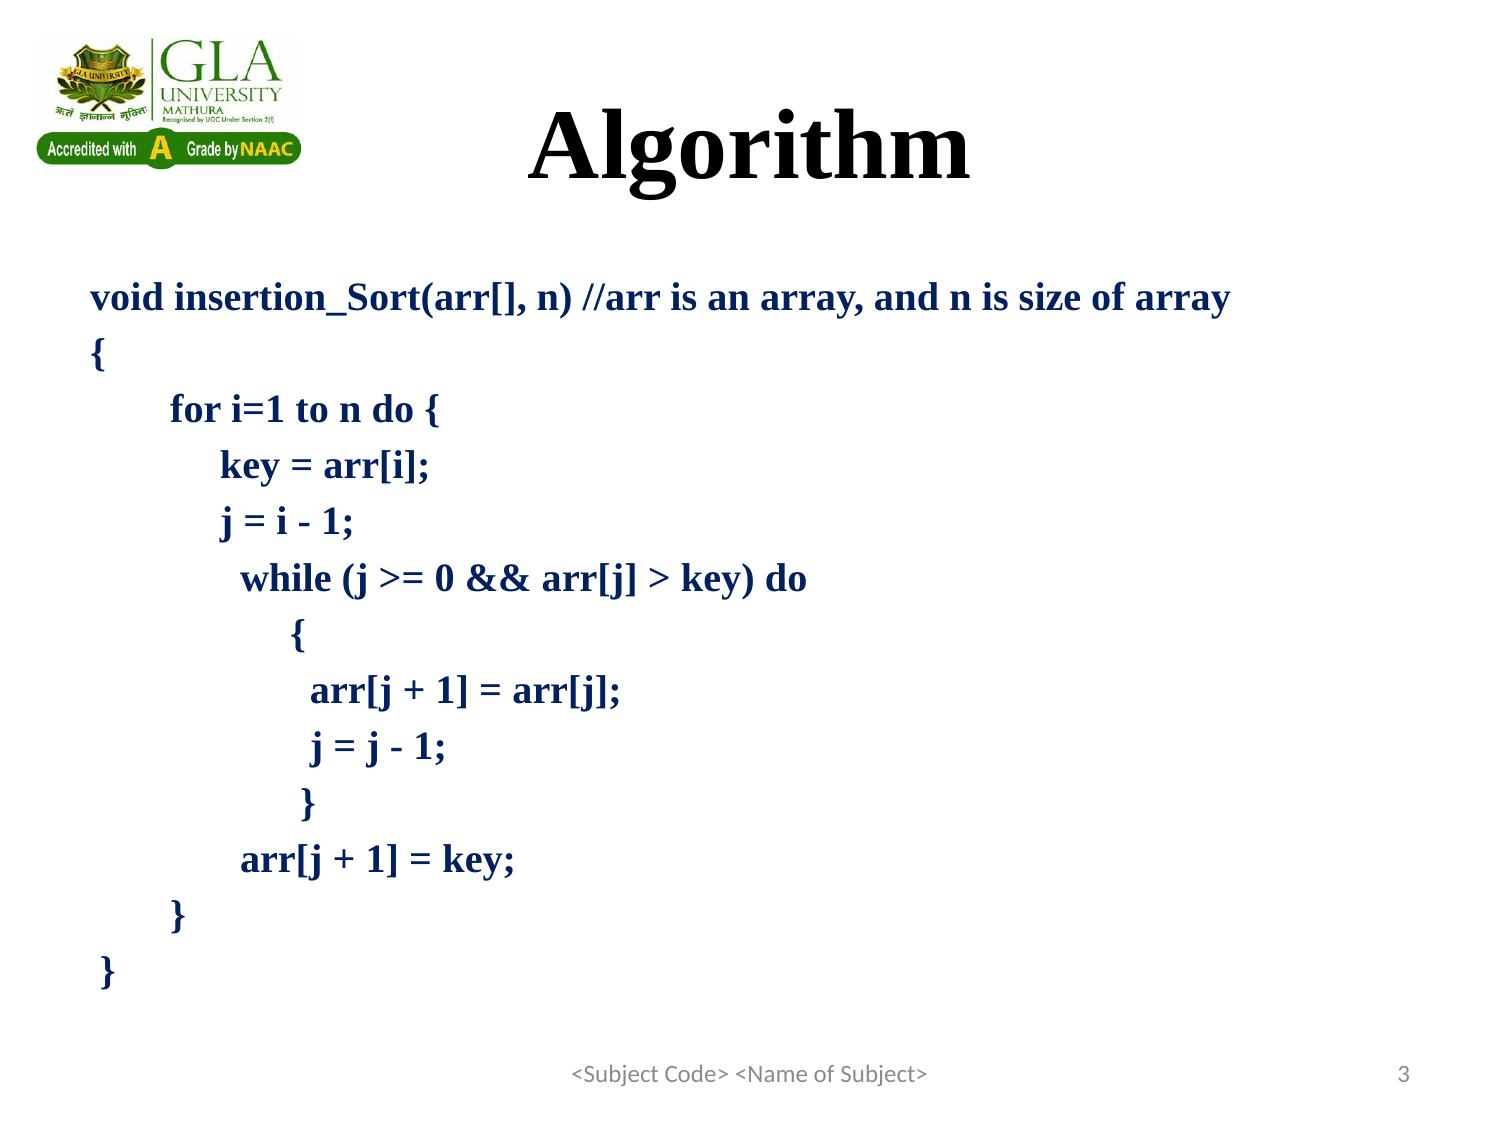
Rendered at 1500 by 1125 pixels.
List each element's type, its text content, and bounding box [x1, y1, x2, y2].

slide_number 3 [1074, 1042, 1425, 1103]
title Algorithm [75, 45, 1425, 233]
footer <Subject Code> <Name of Subject> [512, 1042, 988, 1103]
list void insertion_Sort(arr[], n) //arr is an array, and n is size of array { for i=1 to n do { key = arr[i]; j = i - 1; while (j >= 0 && arr[j] > key) do { arr[j + 1] = arr[j]; j = j - 1; } arr[j + 1] = key; } } [75, 262, 1425, 1005]
picture [34, 34, 302, 172]
